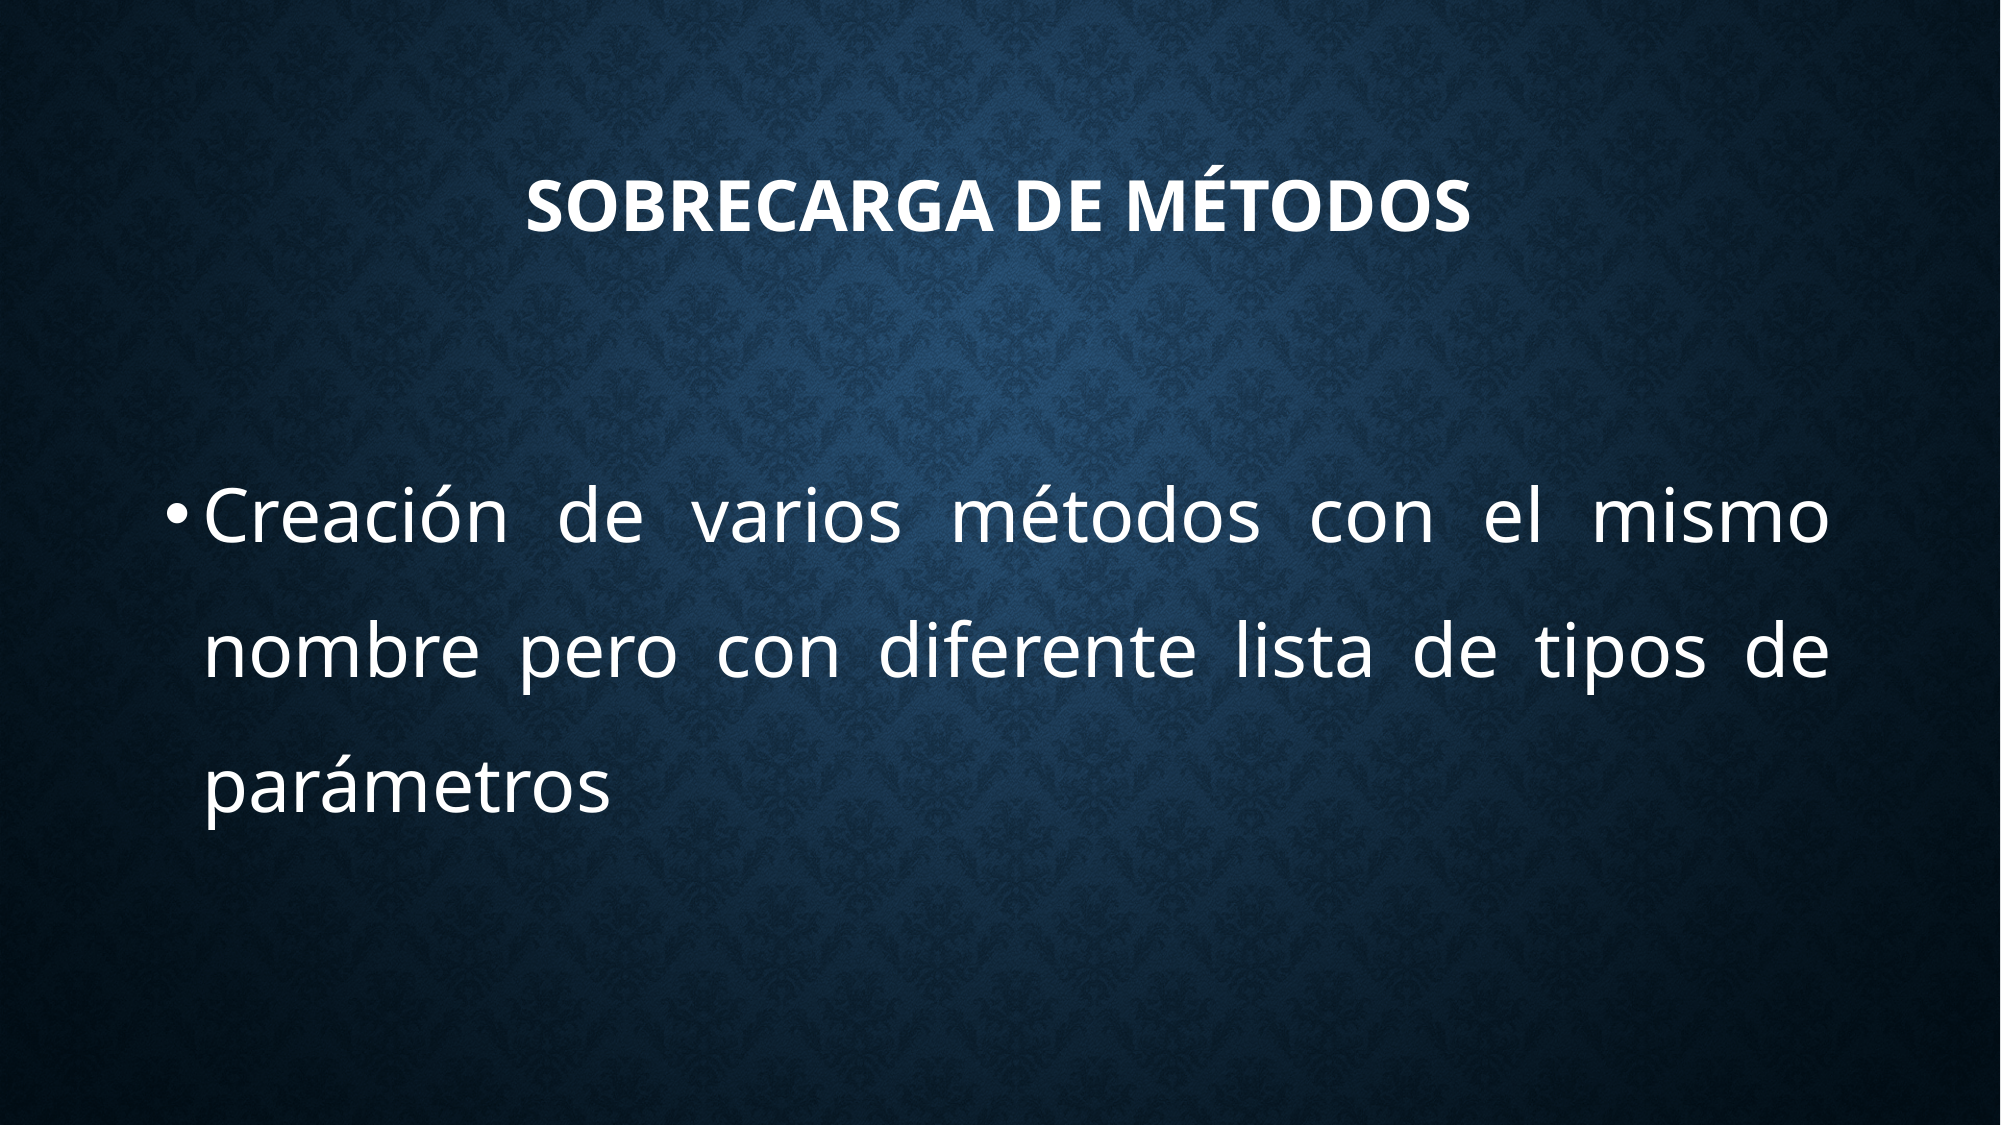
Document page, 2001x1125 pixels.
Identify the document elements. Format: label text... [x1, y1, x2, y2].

title SOBRECARGA DE MÉTODOS [149, 99, 1849, 318]
list Creación de varios métodos con el mismo nombre pero con diferente lista de tipos de parámetros [149, 343, 1849, 950]
